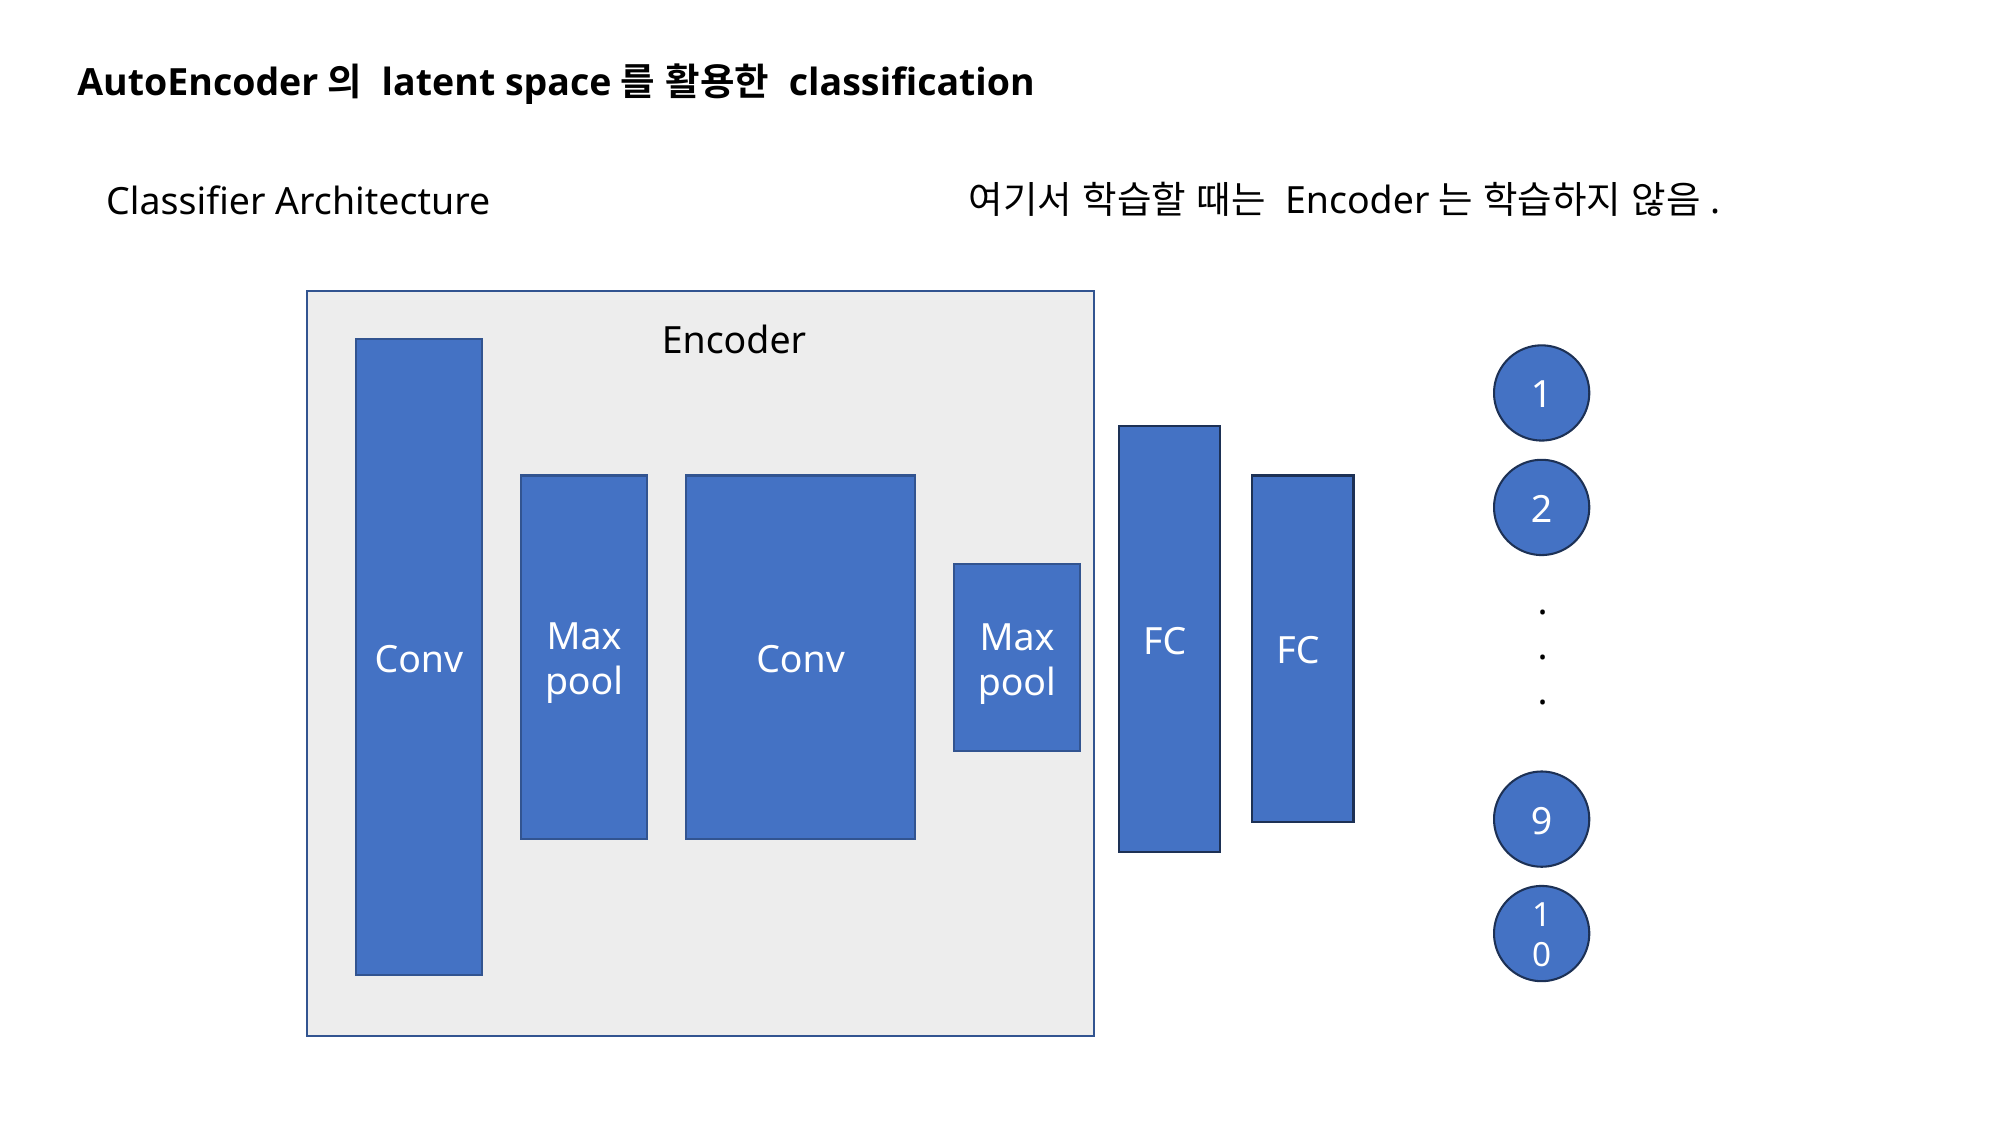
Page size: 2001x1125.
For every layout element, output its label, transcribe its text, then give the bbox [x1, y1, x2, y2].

text_box 여기서 학습할 때는 Encoder는 학습하지 않음. [953, 168, 1782, 228]
text_box 9 [1493, 770, 1591, 868]
text_box Conv [355, 338, 483, 976]
text_box AutoEncoder의 latent space를 활용한 classification [62, 50, 1532, 110]
text_box FC [1251, 474, 1355, 823]
text_box [306, 290, 1095, 1037]
text_box 10 [1493, 884, 1591, 983]
text_box Encoder [647, 309, 856, 369]
text_box 1 [1493, 344, 1591, 442]
text_box Conv [685, 474, 916, 840]
text_box Max pool [520, 474, 648, 840]
text_box Classifier Architecture [91, 169, 1018, 230]
text_box . . . [1522, 569, 1619, 720]
text_box 2 [1493, 458, 1591, 557]
text_box Max pool [953, 563, 1081, 752]
text_box FC [1118, 425, 1221, 853]
